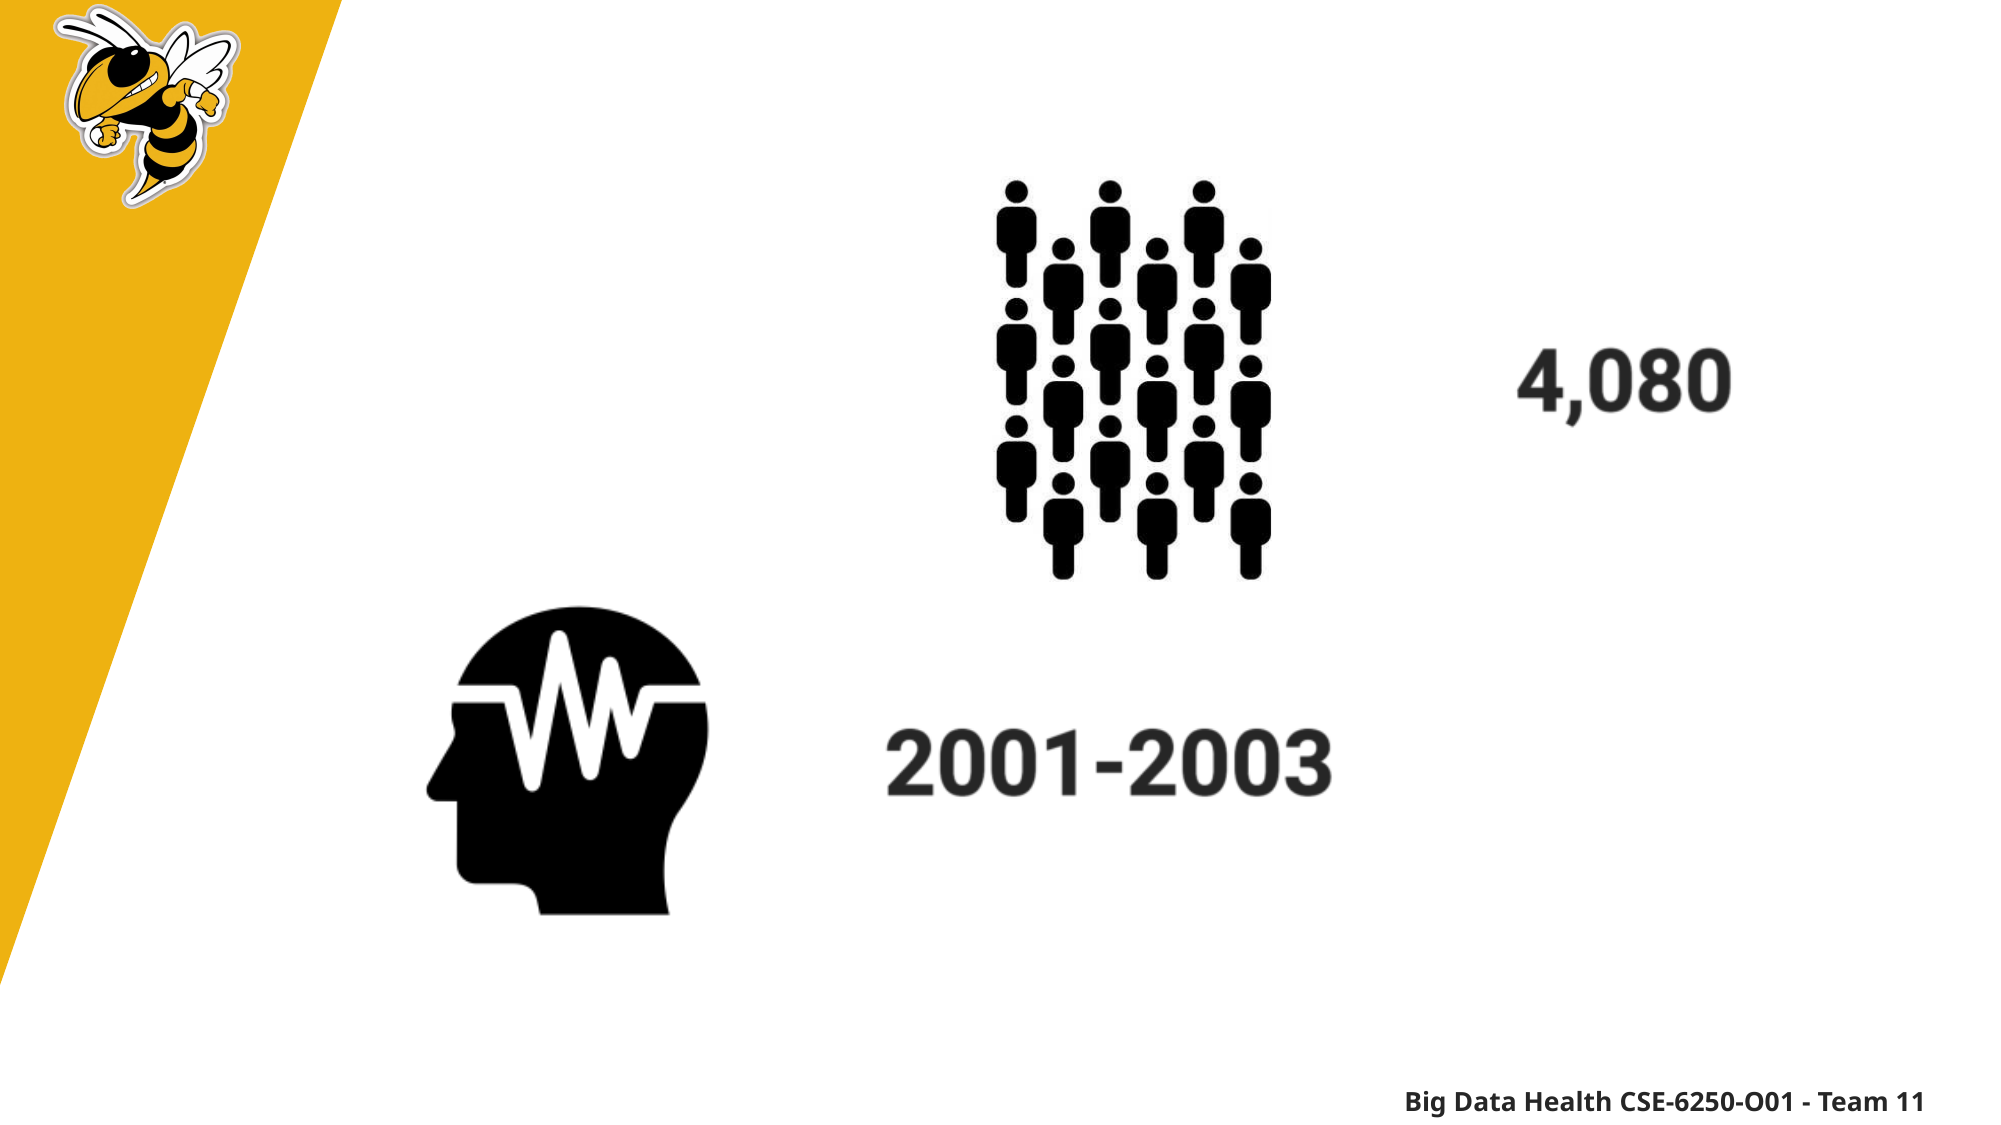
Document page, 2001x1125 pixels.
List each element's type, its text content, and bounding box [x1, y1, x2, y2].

picture [40, 0, 255, 214]
picture [1494, 322, 1756, 434]
list Big Data Health CSE-6250-O01 - Team 11 [1331, 1025, 2000, 1125]
picture [952, 152, 1272, 605]
text_box [0, 0, 343, 986]
picture [397, 581, 752, 937]
picture [864, 699, 1360, 819]
